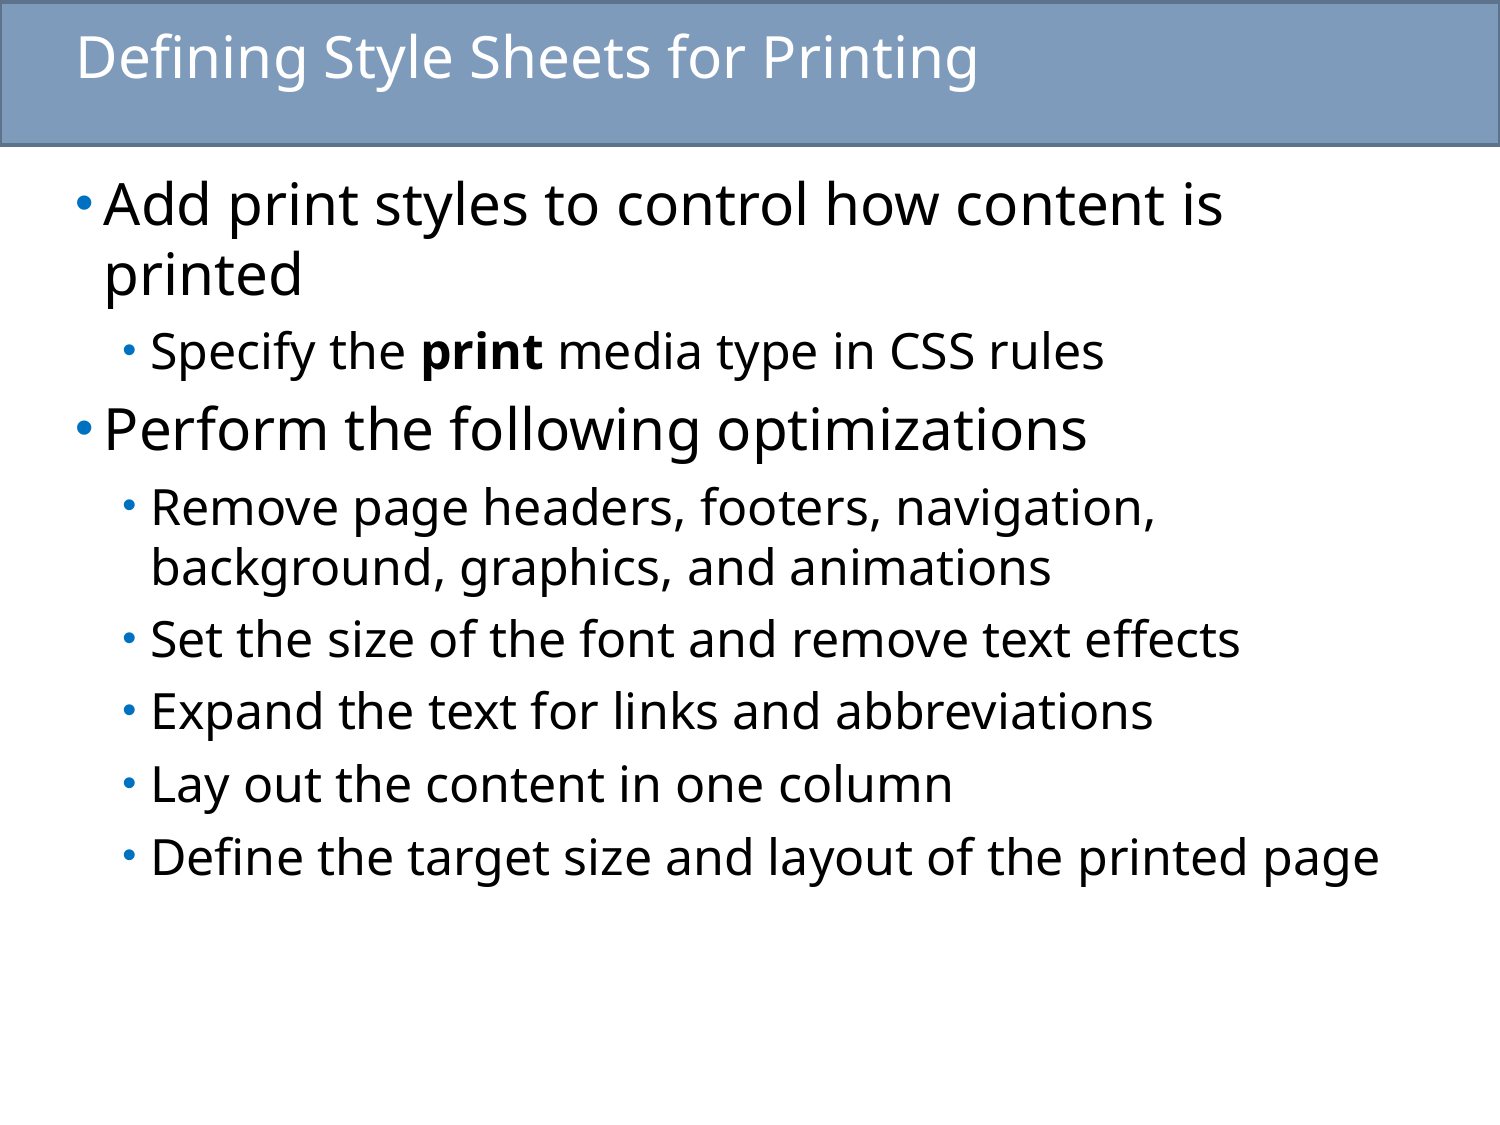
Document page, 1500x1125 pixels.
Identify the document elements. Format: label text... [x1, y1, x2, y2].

title Defining Style Sheets for Printing [75, 0, 1351, 122]
text_box Add print styles to control how content is printed Specify the print media type in CSS rules Perform the following optimizations Remove page headers, footers, navigation, background, graphics, and animations Set the size of the font and remove text effects Expand the text for links and abbreviations Lay out the content in one column Define the target size and layout of the printed page [75, 167, 1408, 1012]
